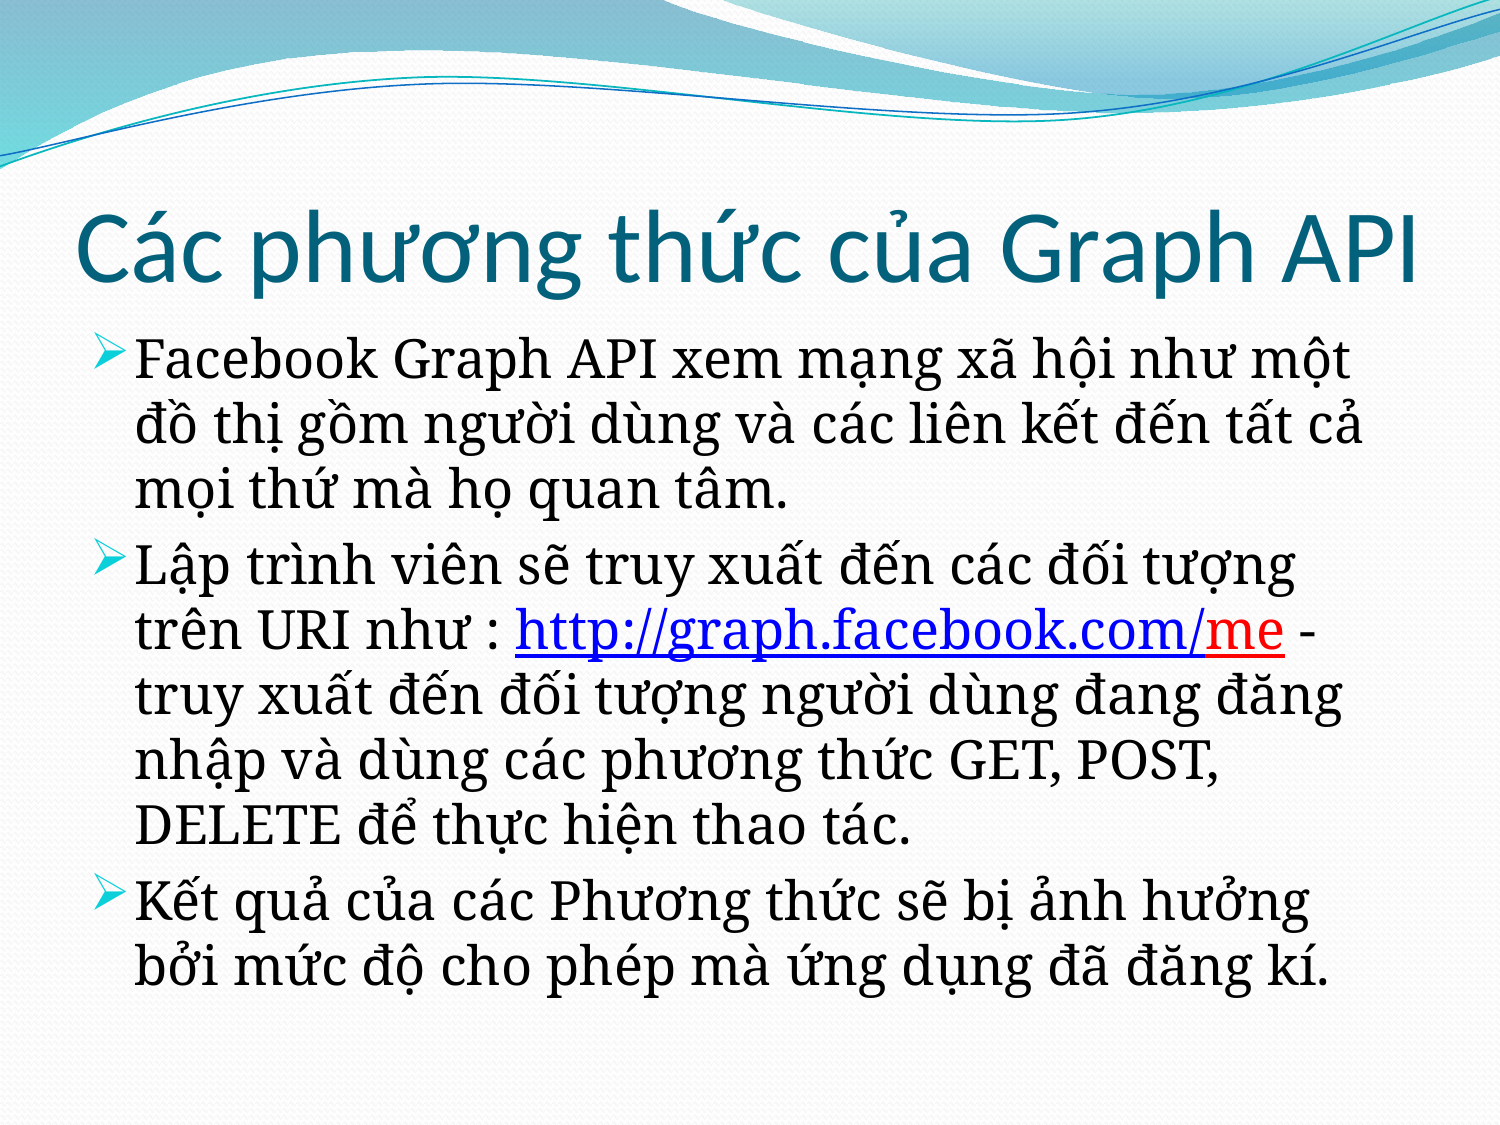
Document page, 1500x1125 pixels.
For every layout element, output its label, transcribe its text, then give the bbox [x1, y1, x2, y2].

list Facebook Graph API xem mạng xã hội như một đồ thị gồm người dùng và các liên kết đến tất cả mọi thứ mà họ quan tâm. Lập trình viên sẽ truy xuất đến các đối tượng trên URI như : http://graph.facebook.com/me - truy xuất đến đối tượng người dùng đang đăng nhập và dùng các phương thức GET, POST, DELETE để thực hiện thao tác. Kết quả của các Phương thức sẽ bị ảnh hưởng bởi mức độ cho phép mà ứng dụng đã đăng kí. [75, 317, 1425, 1038]
title Các phương thức của Graph API [75, 115, 1425, 303]
